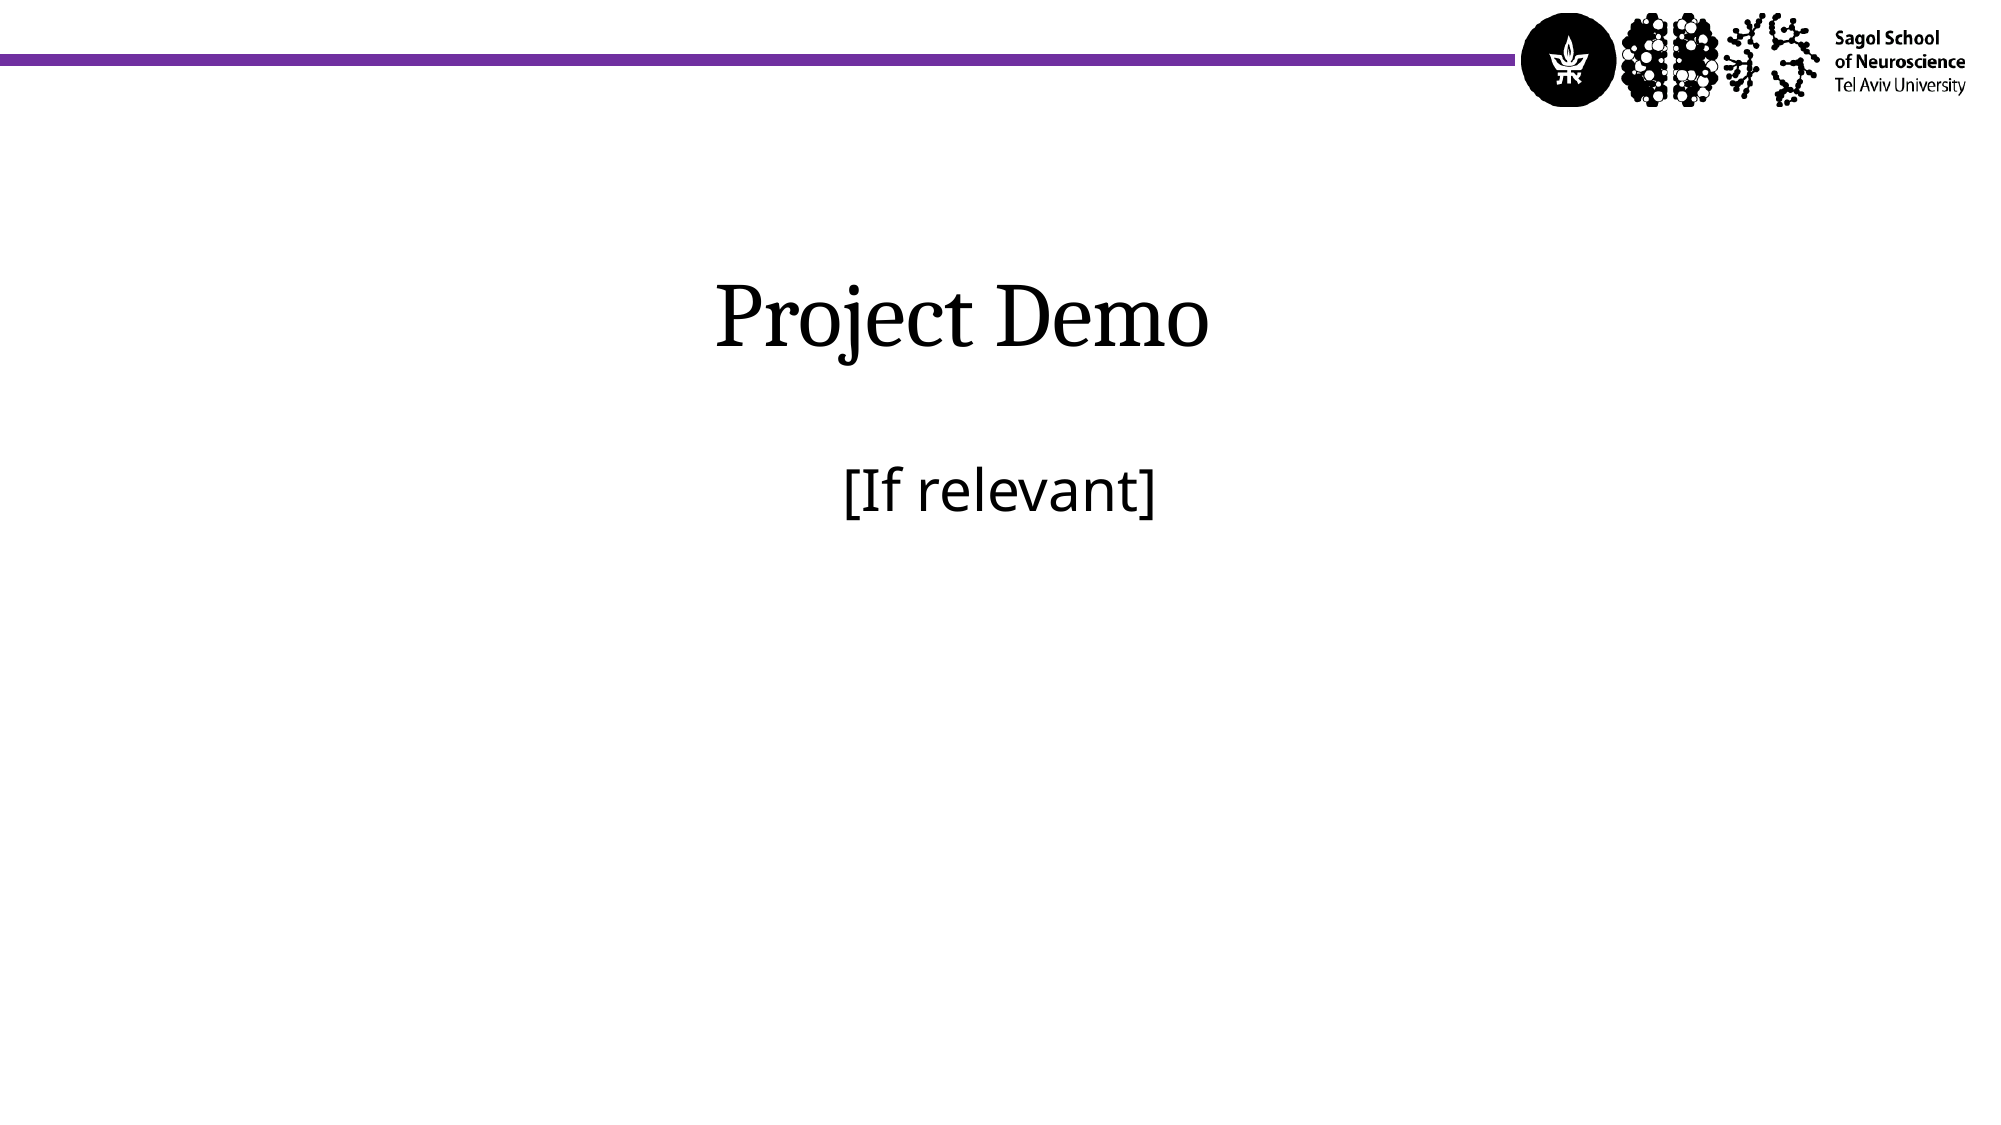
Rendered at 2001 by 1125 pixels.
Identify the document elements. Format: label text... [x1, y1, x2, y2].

list [If relevant] [137, 453, 1863, 1125]
title Project Demo [100, 208, 1826, 426]
picture [1514, 13, 1986, 107]
